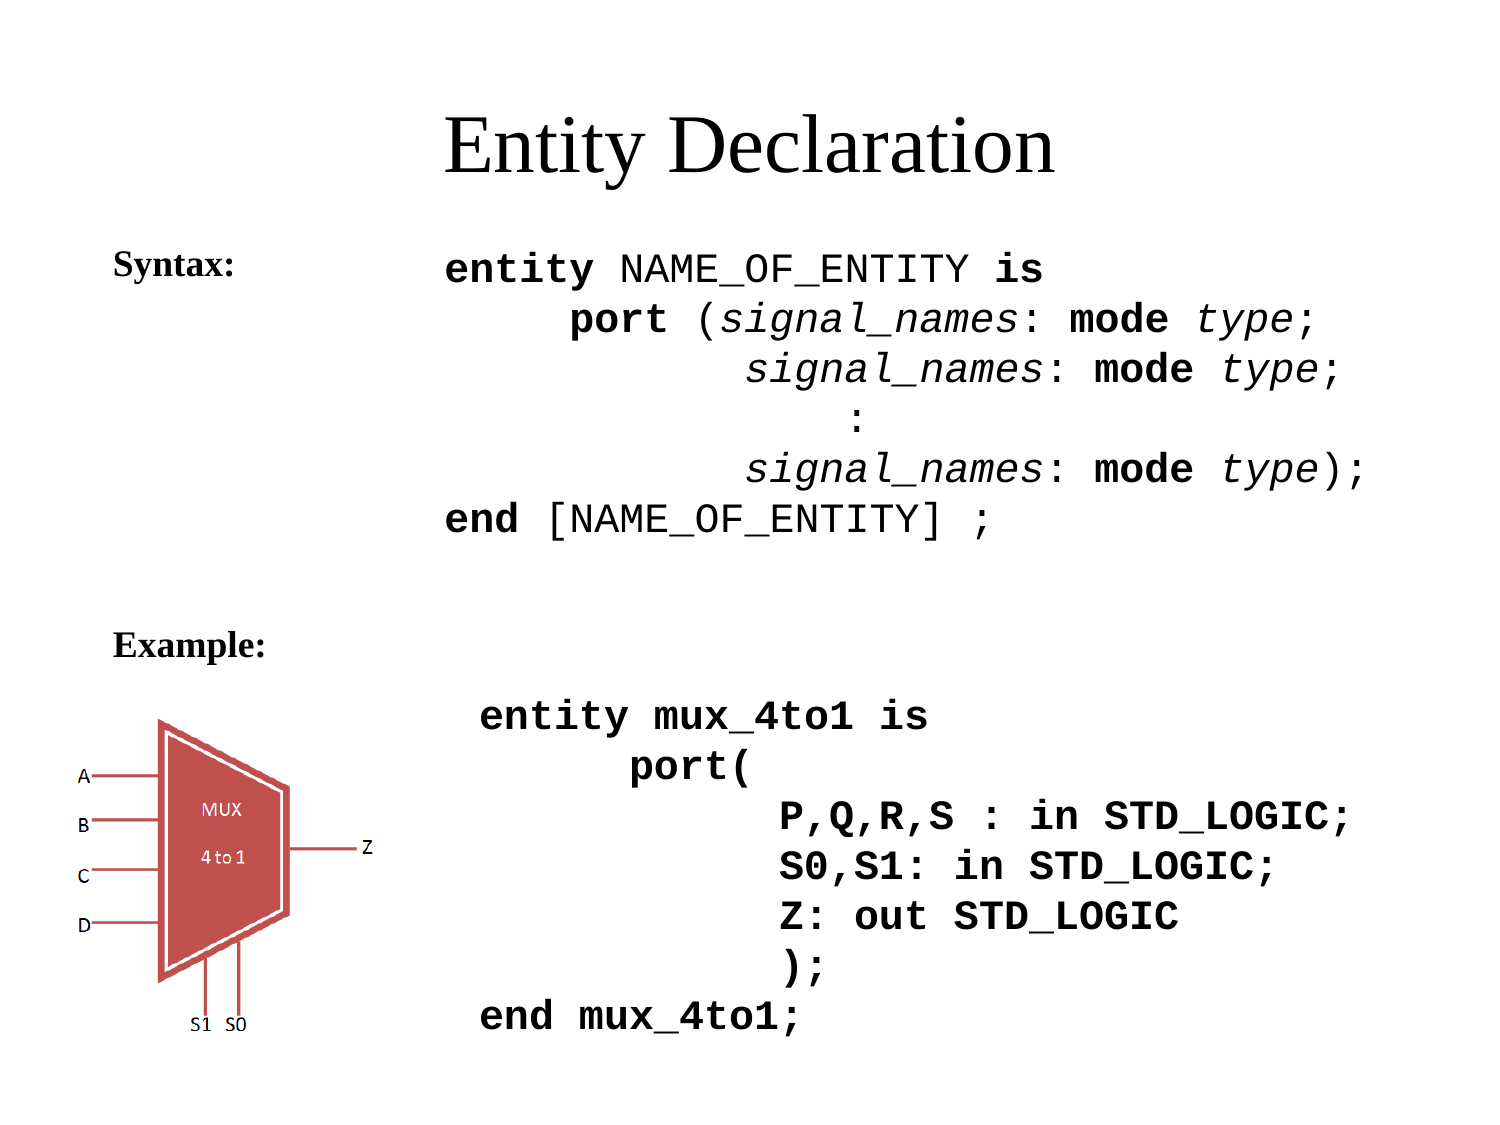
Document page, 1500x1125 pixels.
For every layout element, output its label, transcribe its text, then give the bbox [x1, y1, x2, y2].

picture [0, 703, 461, 1037]
text_box Syntax: [98, 232, 275, 292]
text_box entity NAME_OF_ENTITY is port (signal_names: mode type; signal_names: mode type; : signal_names: mode type); end [NAME_OF_ENTITY] ; [429, 233, 1385, 549]
title Entity Declaration [75, 45, 1425, 233]
text_box Example: [98, 612, 288, 673]
text_box entity mux_4to1 is port( P,Q,R,S : in STD_LOGIC; S0,S1: in STD_LOGIC; Z: out STD_LOGIC ); end mux_4to1; [464, 680, 1370, 1046]
